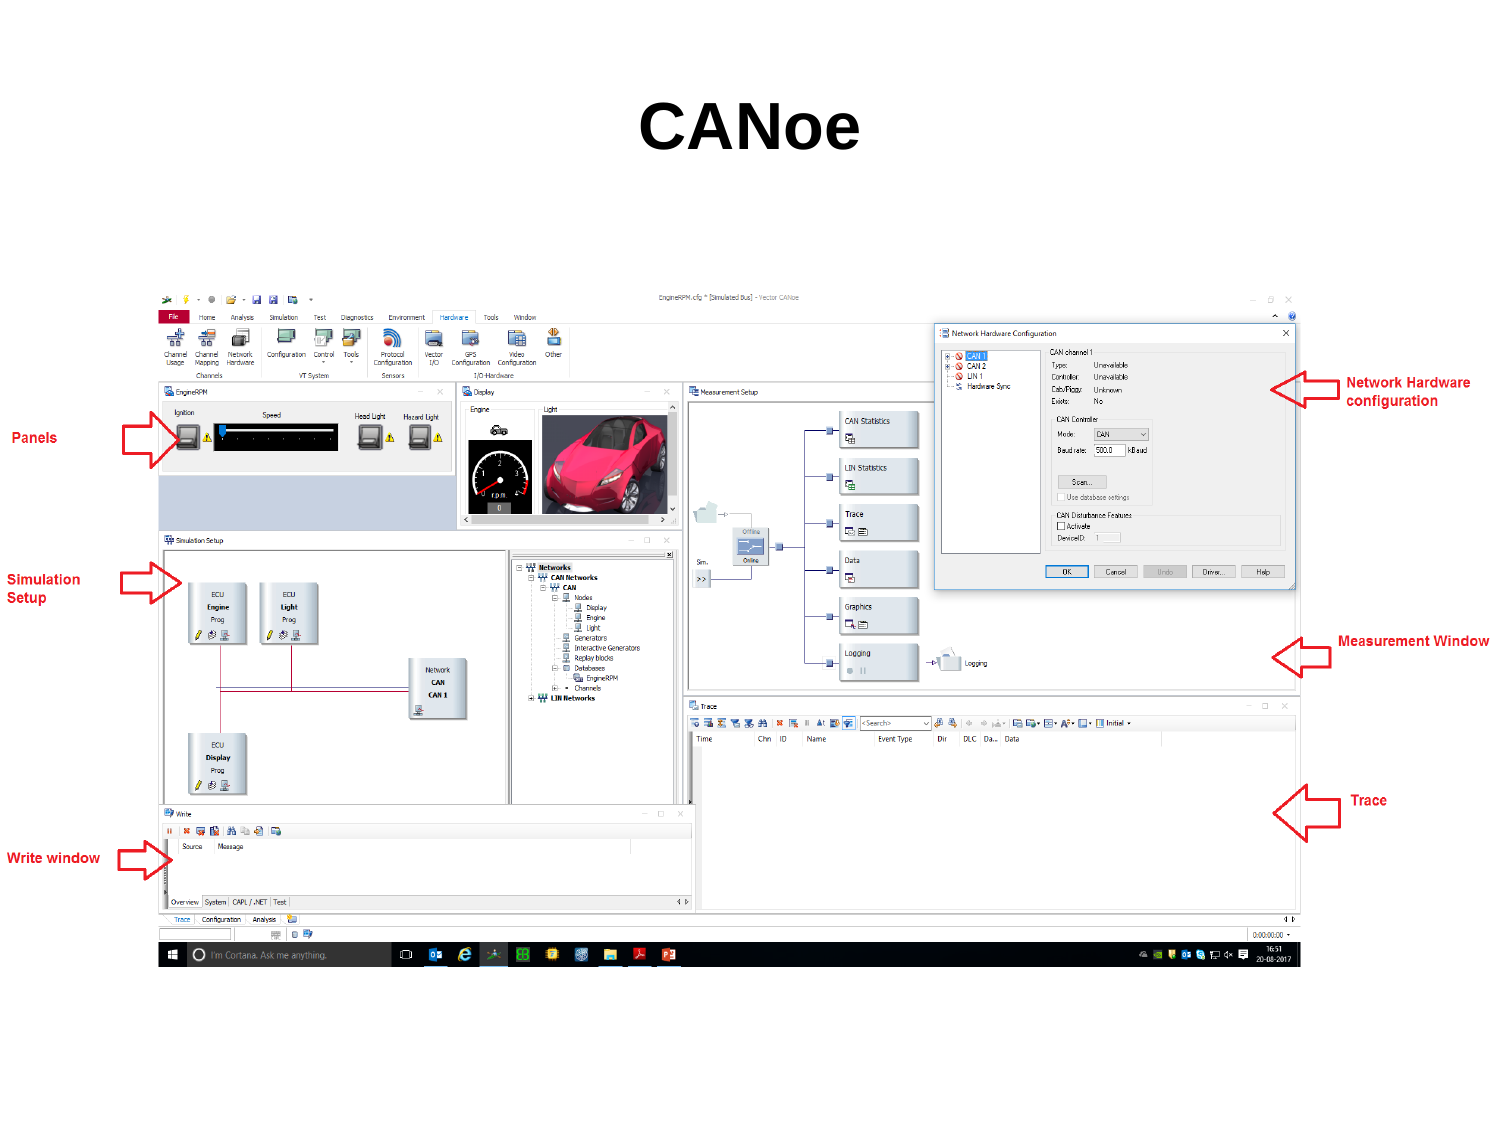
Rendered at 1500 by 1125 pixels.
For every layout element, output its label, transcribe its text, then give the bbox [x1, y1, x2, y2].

picture [0, 184, 1500, 1071]
title CANoe [103, 59, 1397, 184]
